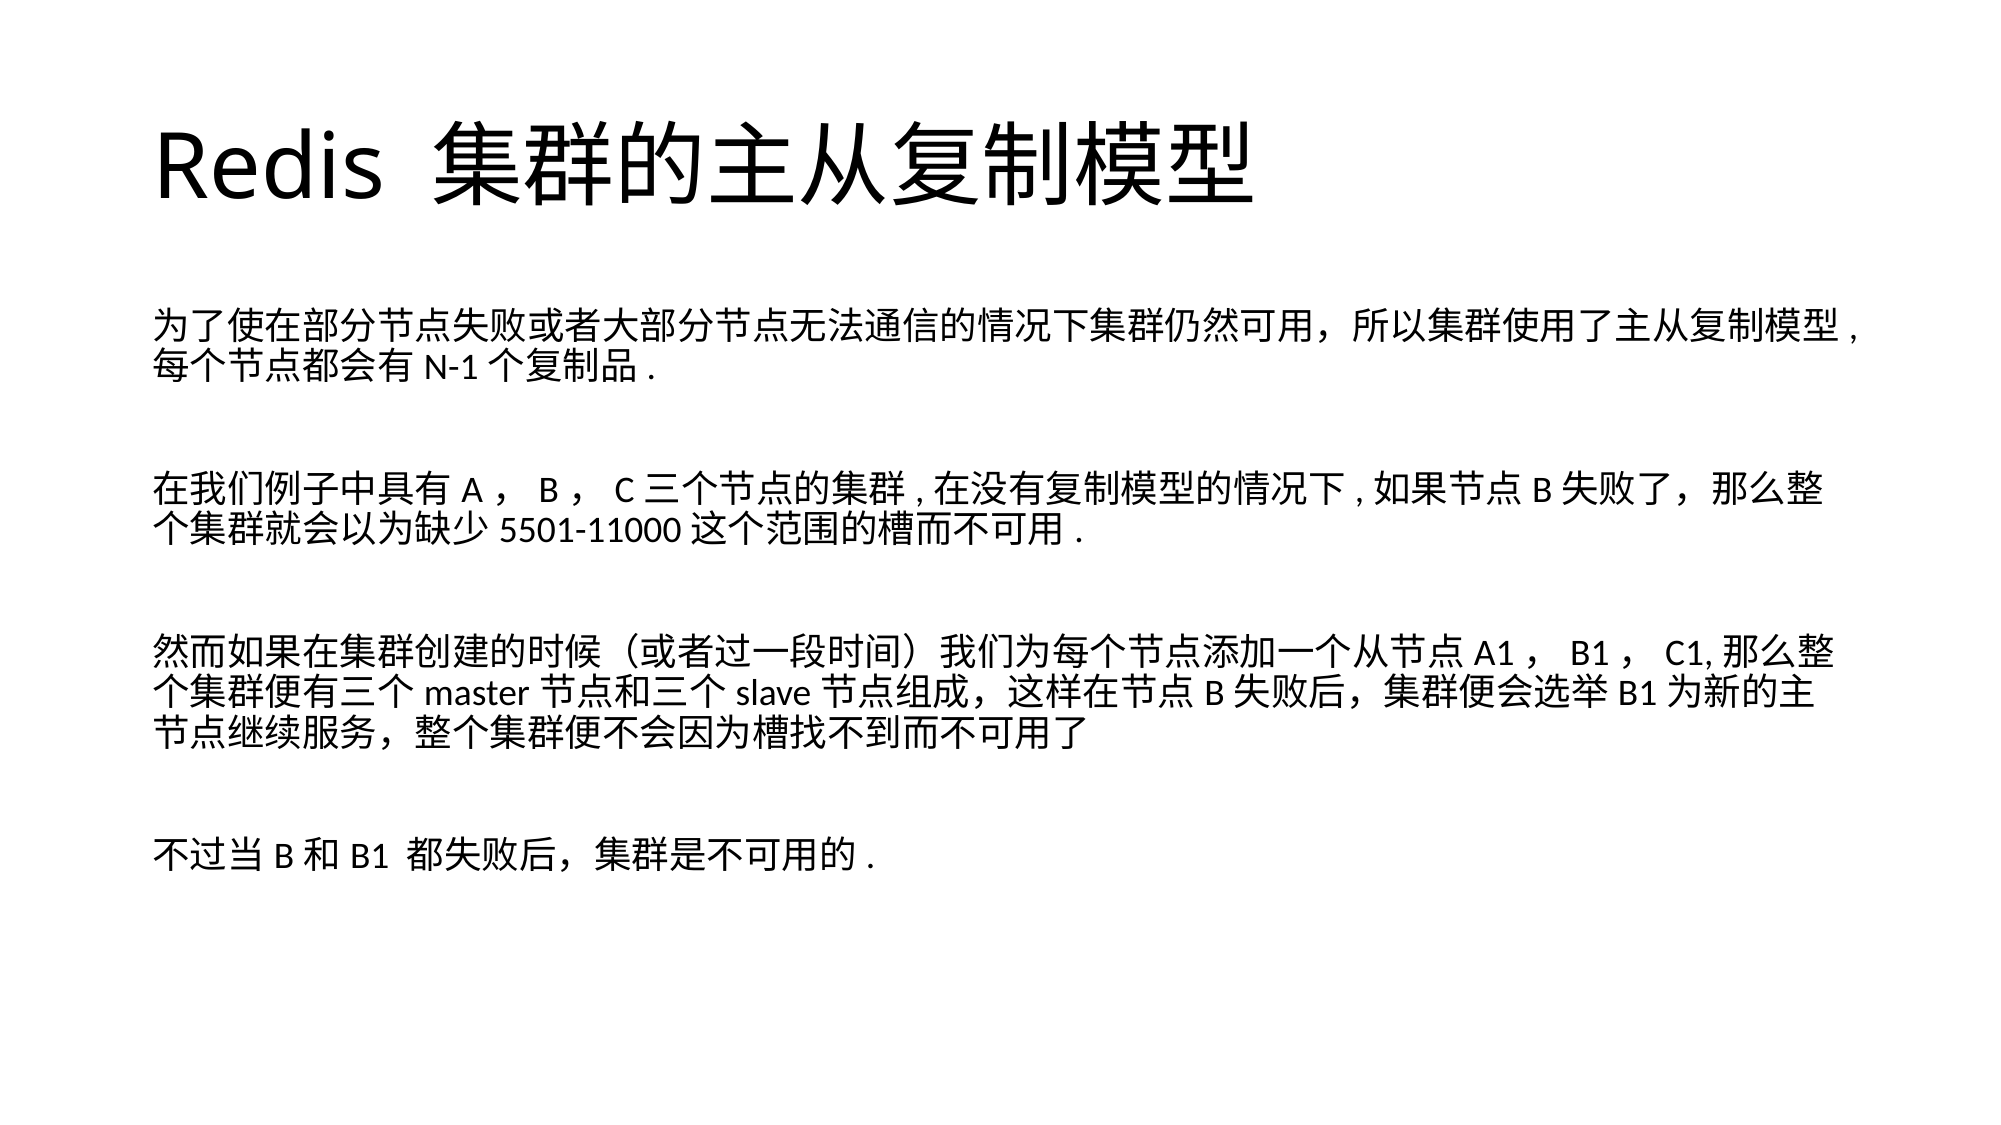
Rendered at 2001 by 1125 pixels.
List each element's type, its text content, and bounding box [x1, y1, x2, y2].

list 为了使在部分节点失败或者大部分节点无法通信的情况下集群仍然可用，所以集群使用了主从复制模型,每个节点都会有N-1个复制品. 在我们例子中具有A，B，C三个节点的集群,在没有复制模型的情况下,如果节点B失败了，那么整个集群就会以为缺少5501-11000这个范围的槽而不可用. 然而如果在集群创建的时候（或者过一段时间）我们为每个节点添加一个从节点A1，B1，C1,那么整个集群便有三个master节点和三个slave节点组成，这样在节点B失败后，集群便会选举B1为新的主节点继续服务，整个集群便不会因为槽找不到而不可用了 不过当B和B1 都失败后，集群是不可用的. [137, 299, 1863, 1014]
title Redis 集群的主从复制模型 [137, 59, 1863, 278]
